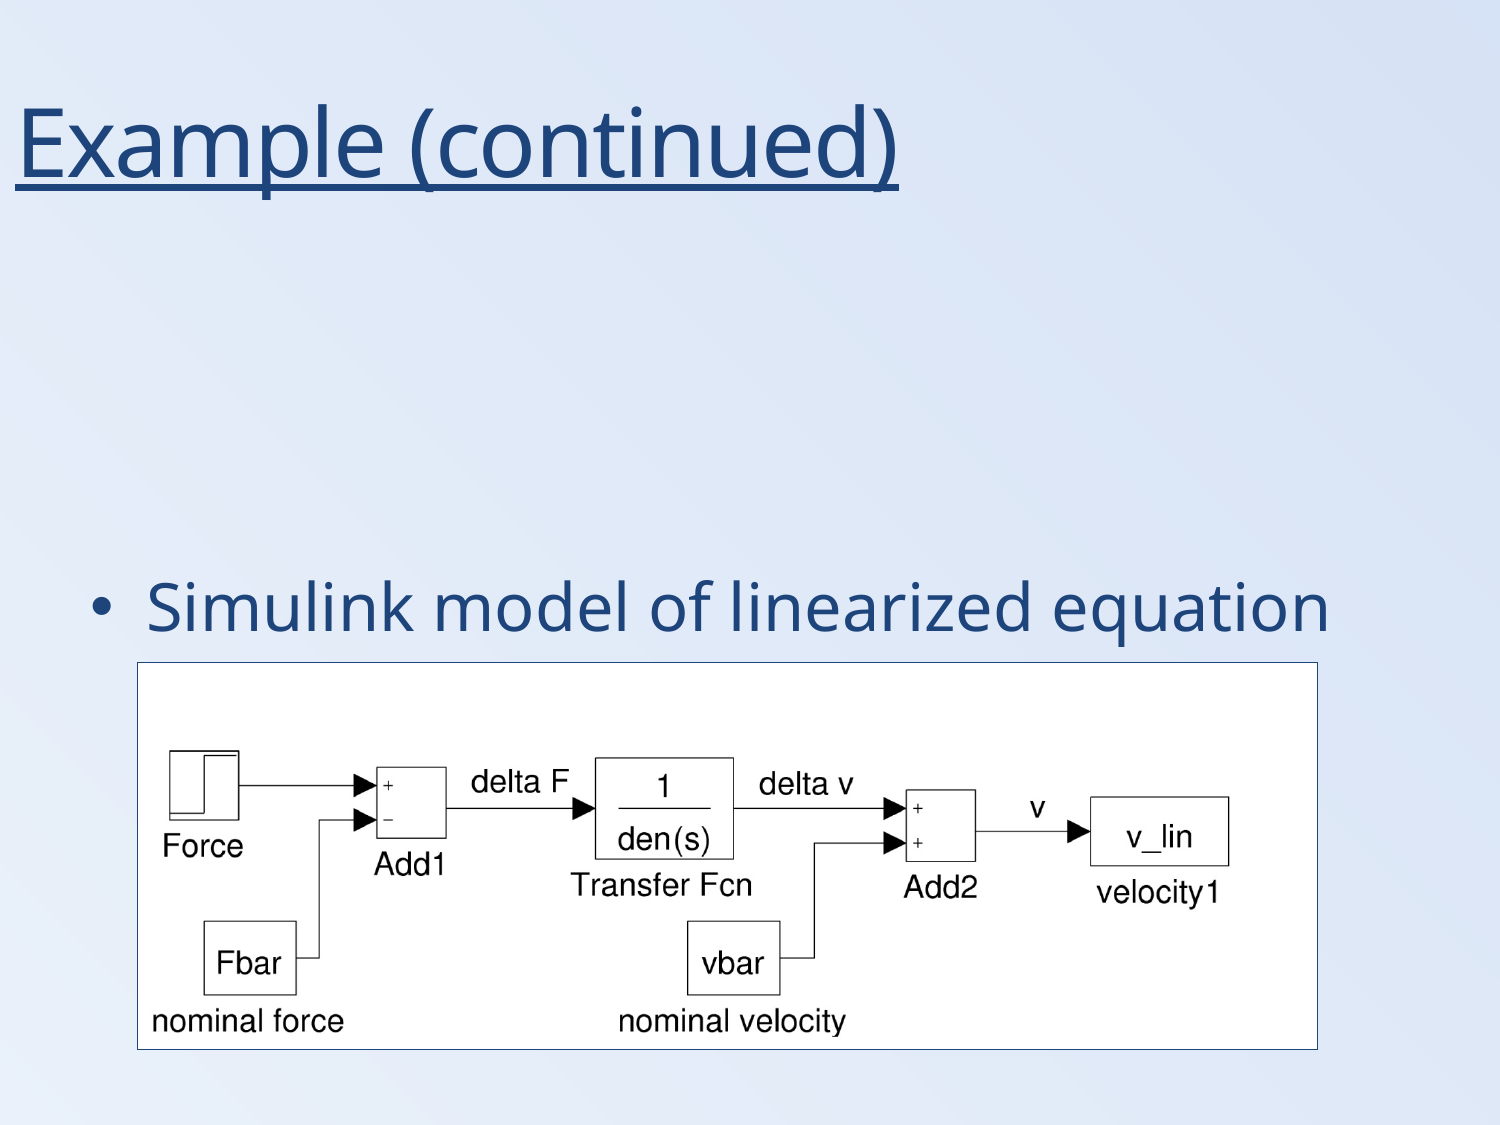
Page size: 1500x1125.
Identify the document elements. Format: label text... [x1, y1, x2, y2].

title Example (continued) [0, 45, 1250, 233]
text_box Simulink model of linearized equation [74, 557, 1425, 963]
picture [136, 661, 1318, 1051]
